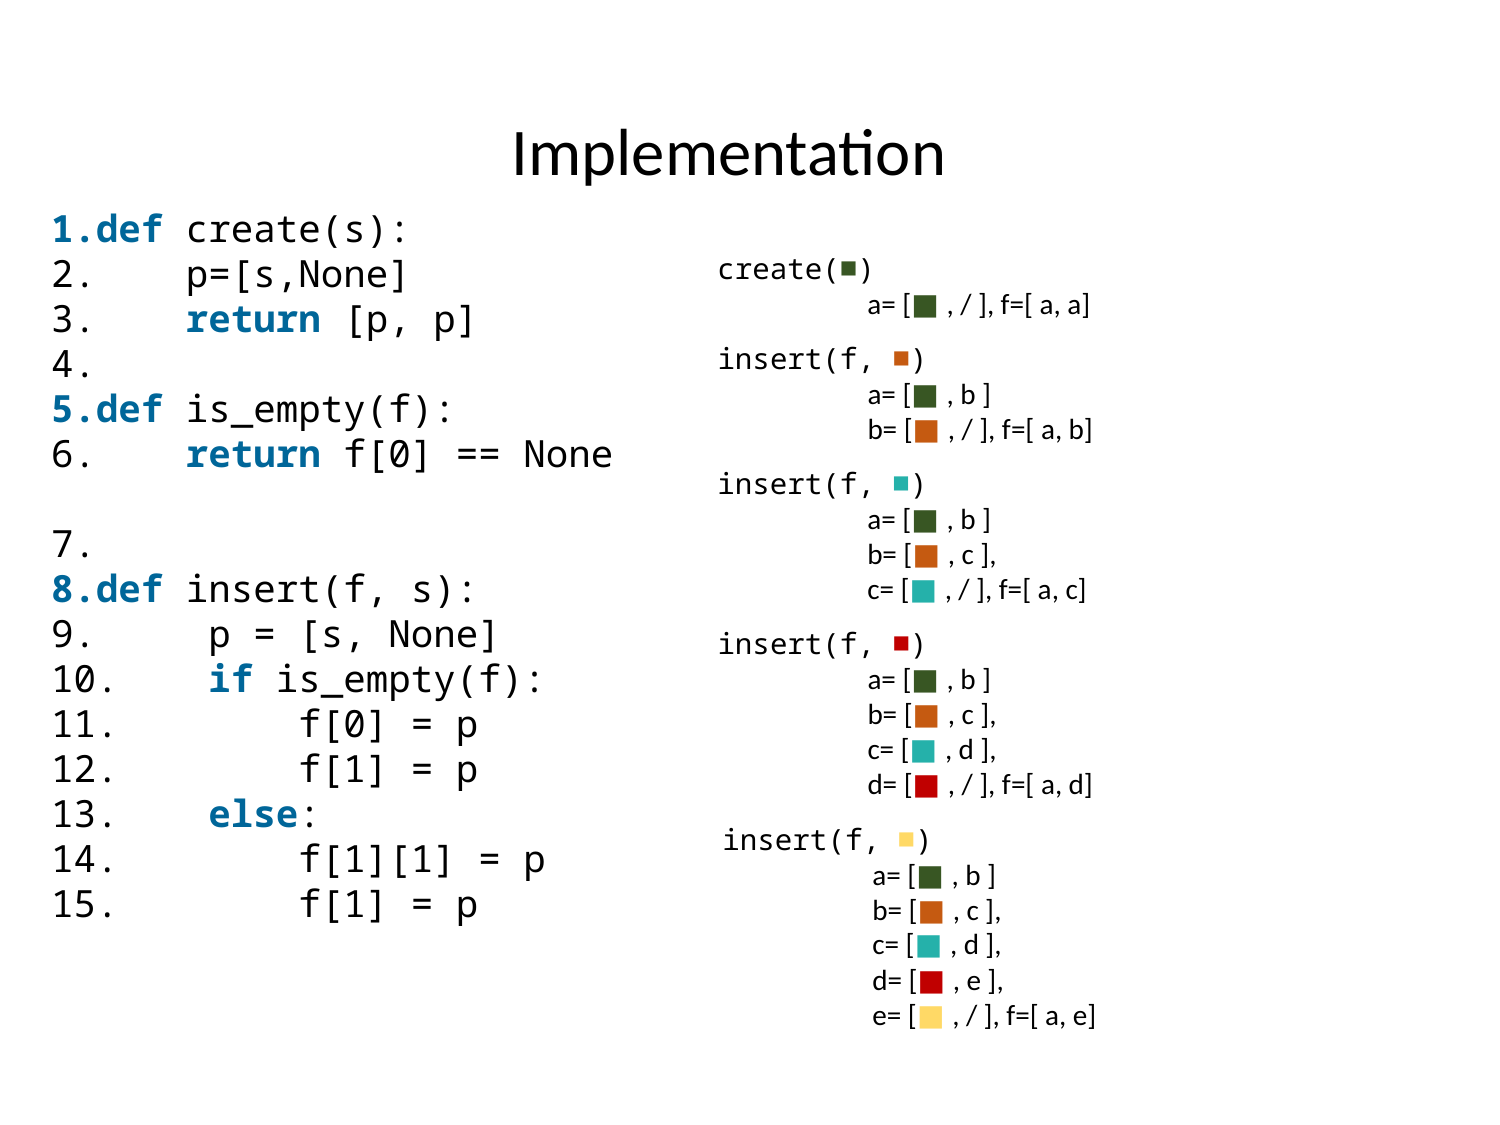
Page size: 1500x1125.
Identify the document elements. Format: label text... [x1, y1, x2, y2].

text_box insert(f, ■) a= [■ , b ] b= [■ , / ], f=[ a, b] [702, 333, 1115, 453]
text_box create(■) a= [■ , / ], f=[ a, a] [702, 243, 1112, 329]
text_box Implementation [52, 101, 1405, 197]
text_box def create(s): p=[s,None] return [p, p] def is_empty(f): return f[0] == None def insert(f, s): p = [s, None] if is_empty(f): f[0] = p f[1] = p else: f[1][1] = p f[1] = p [36, 197, 660, 933]
text_box insert(f, ■) a= [■ , b ] b= [■ , c ], c= [■ , d ], d= [■ , e ], e= [■ , / ], f=[ a, e] [707, 813, 1118, 1039]
text_box insert(f, ■) a= [■ , b ] b= [■ , c ], c= [■ , / ], f=[ a, c] [702, 457, 1109, 613]
text_box insert(f, ■) a= [■ , b ] b= [■ , c ], c= [■ , d ], d= [■ , / ], f=[ a, d] [702, 618, 1115, 808]
